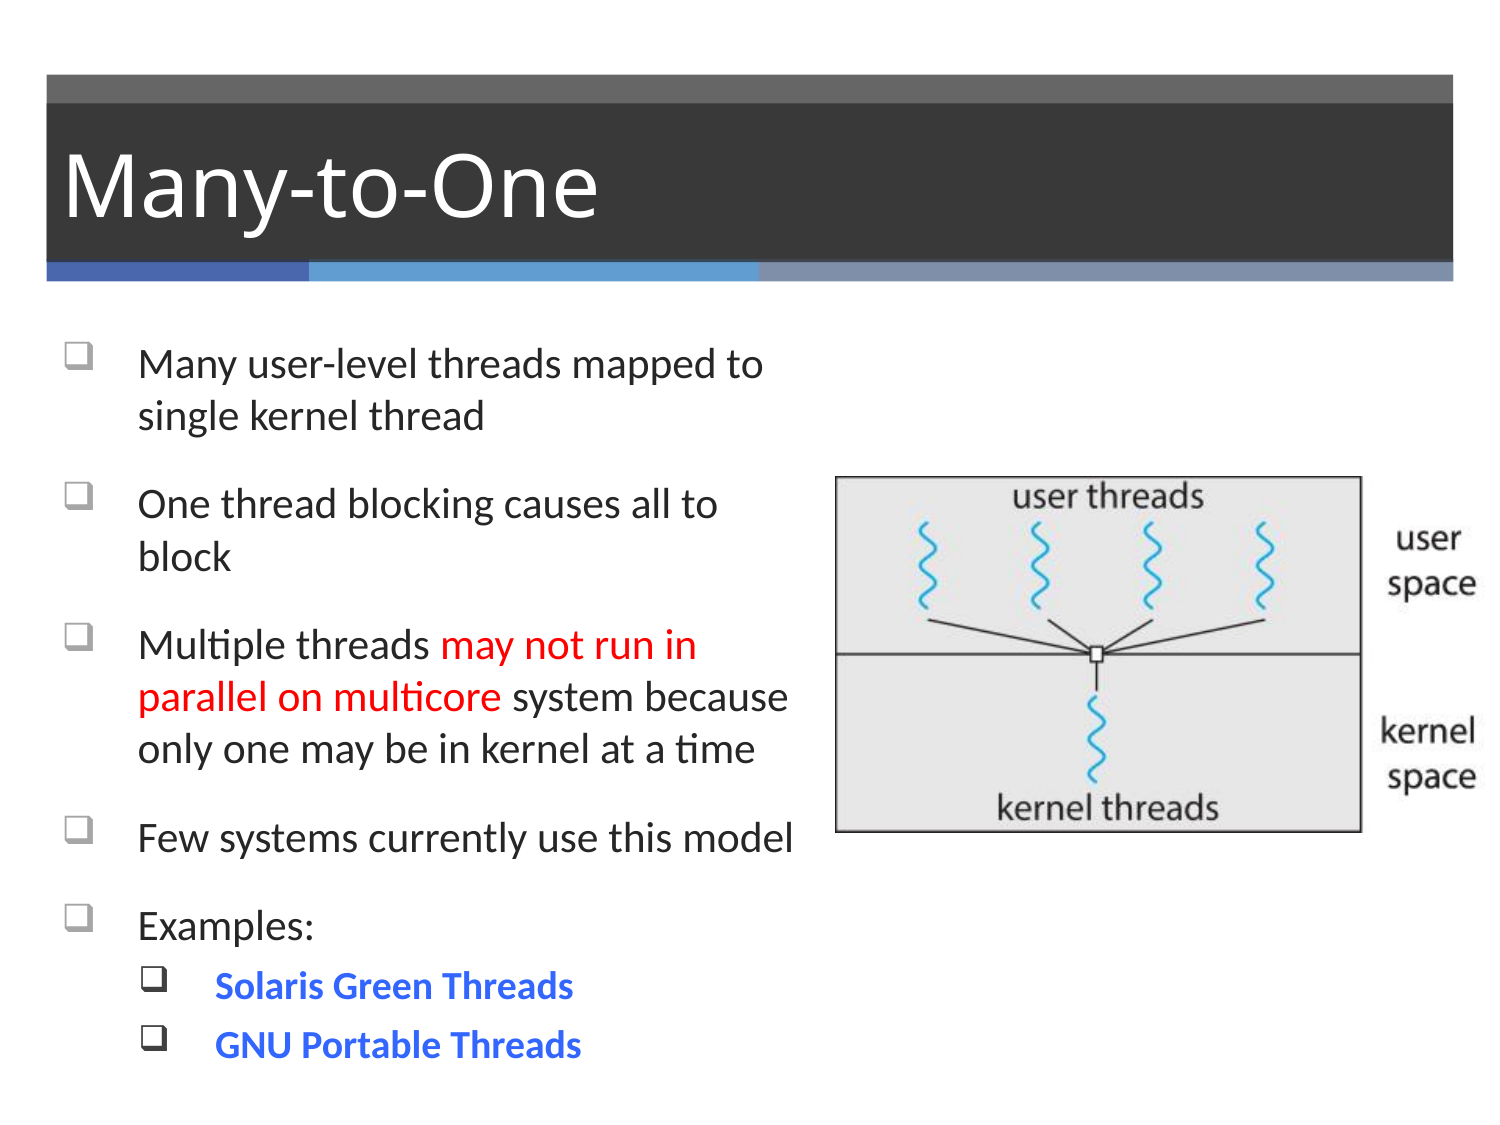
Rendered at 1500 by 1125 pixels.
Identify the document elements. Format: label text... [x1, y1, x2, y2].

picture [834, 476, 1486, 834]
list Many user-level threads mapped to single kernel thread One thread blocking causes all to block Multiple threads may not run in parallel on multicore system because only one may be in kernel at a time Few systems currently use this model Examples: Solaris Green Threads GNU Portable Threads [46, 327, 818, 1076]
title Many-to-One [46, 103, 1454, 263]
